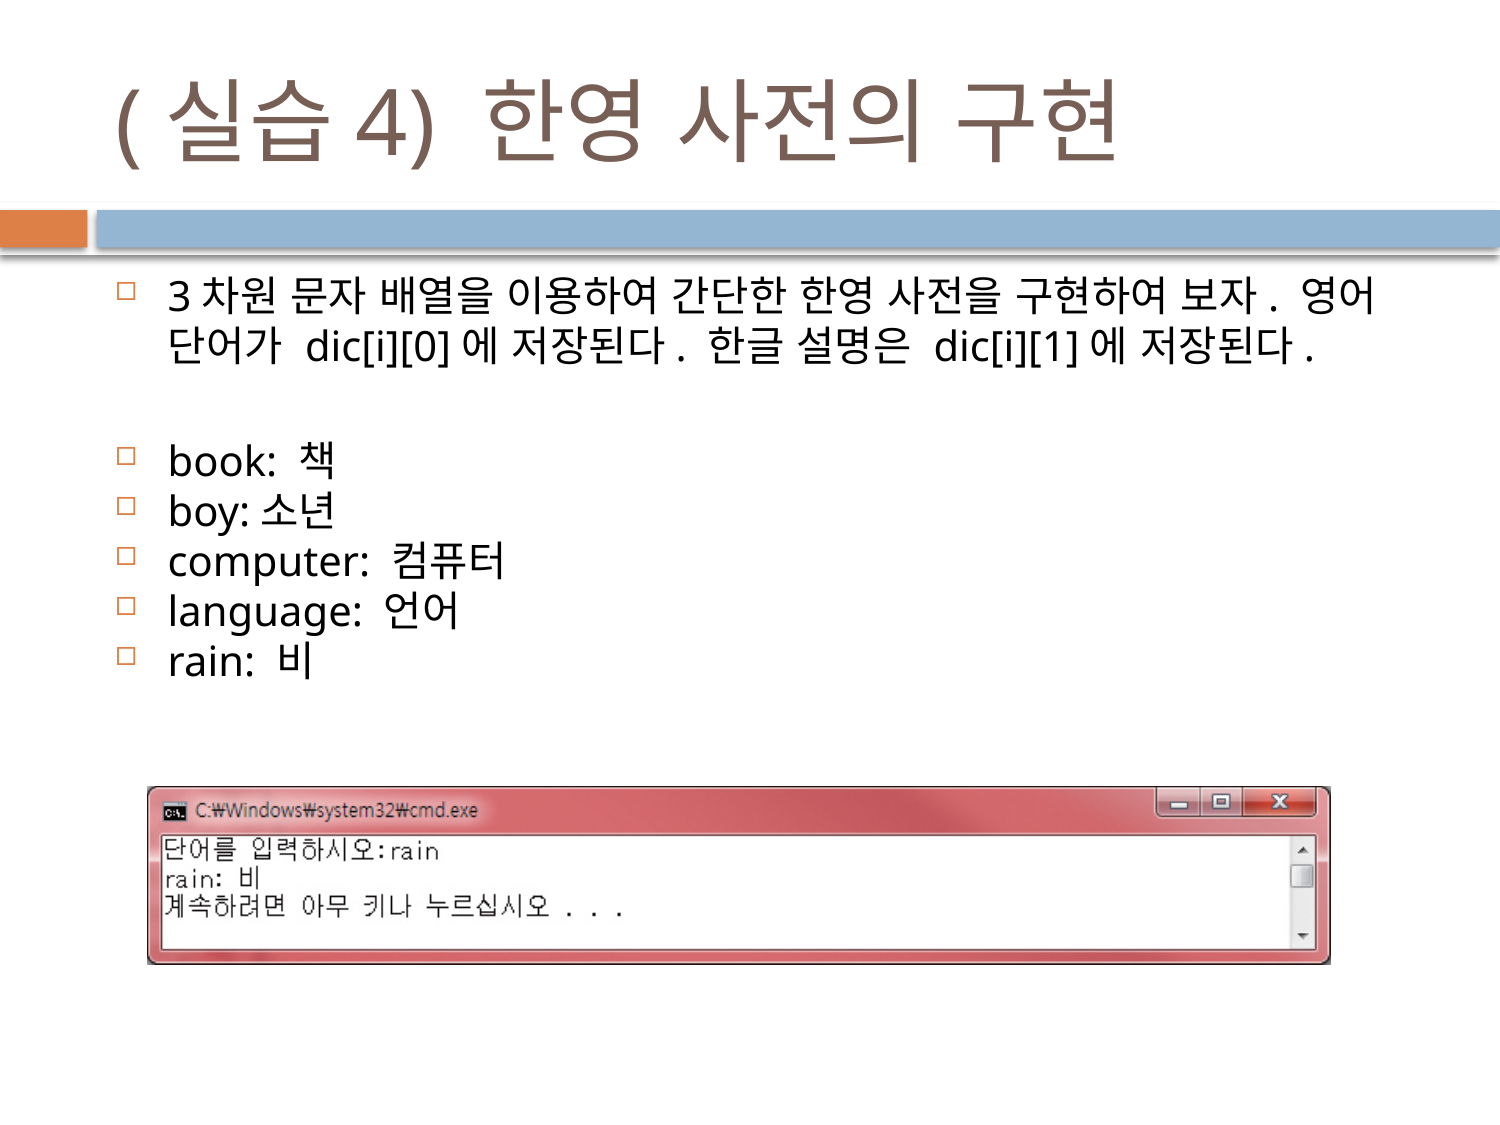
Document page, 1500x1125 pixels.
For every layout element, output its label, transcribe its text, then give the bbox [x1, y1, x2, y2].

picture [147, 786, 1331, 966]
title (실습4) 한영 사전의 구현 [100, 37, 1438, 200]
list 3차원 문자 배열을 이용하여 간단한 한영 사전을 구현하여 보자. 영어 단어가 dic[i][0]에 저장된다. 한글 설명은 dic[i][1]에 저장된다. book: 책 boy:소년 computer: 컴퓨터 language: 언어 rain: 비 [100, 262, 1438, 1000]
